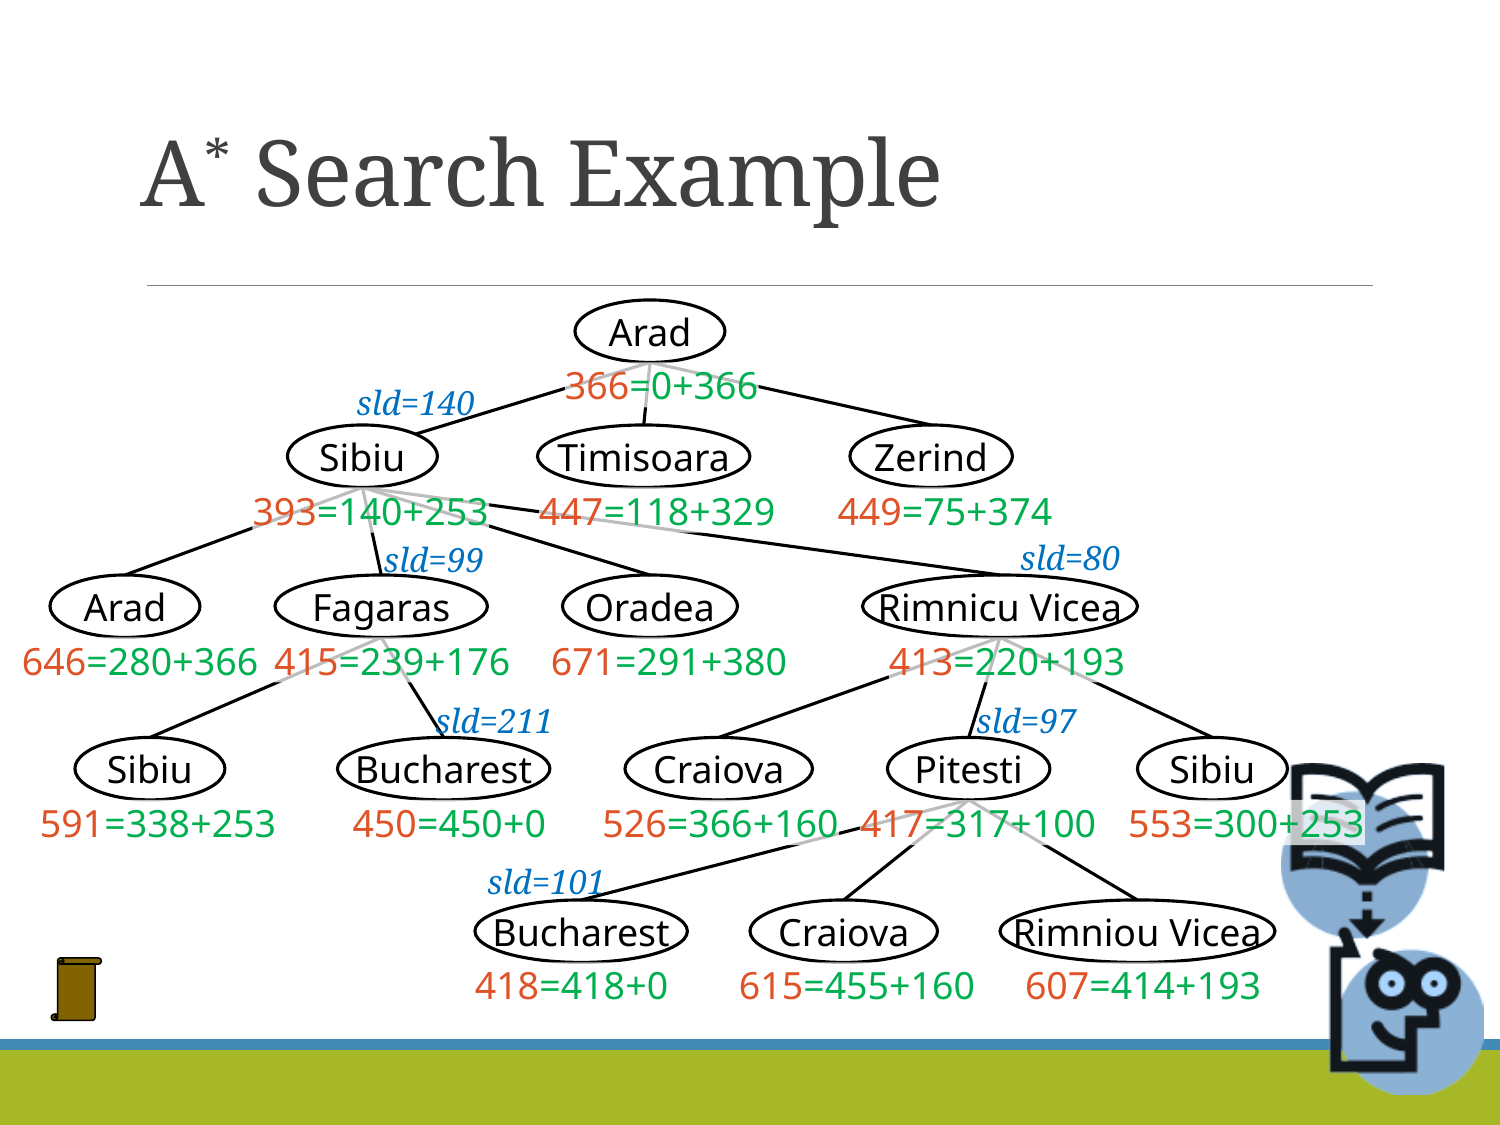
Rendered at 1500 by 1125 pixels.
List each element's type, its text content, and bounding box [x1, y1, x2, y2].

text_box Sibiu [1137, 737, 1288, 799]
text_box Bucharest [474, 908, 688, 962]
text_box Sibiu [74, 737, 225, 799]
text_box [51, 957, 102, 1021]
text_box 450=450+0 [352, 799, 547, 846]
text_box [974, 800, 1138, 899]
text_box Timisoara [537, 431, 750, 485]
text_box 418=418+0 [474, 962, 669, 1008]
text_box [649, 363, 932, 424]
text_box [718, 638, 967, 737]
text_box sld=140 [341, 374, 412, 430]
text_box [361, 488, 1001, 574]
text_box Craiova [624, 737, 813, 798]
text_box Arad [574, 299, 725, 360]
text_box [415, 363, 651, 433]
text_box 415=239+176 [449, 637, 511, 683]
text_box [999, 638, 1213, 737]
text_box sld=80 [1005, 529, 1136, 585]
text_box Sibiu [287, 426, 438, 485]
text_box 449=75+374 [1005, 487, 1053, 529]
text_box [643, 363, 648, 424]
text_box sld=99 [368, 582, 499, 587]
text_box 615=455+160 [738, 962, 976, 1008]
text_box Arad [49, 575, 200, 637]
text_box Pitesti [887, 746, 1050, 798]
title A* Search Example [125, 45, 1450, 233]
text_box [124, 488, 360, 574]
text_box Fagaras [274, 581, 488, 635]
text_box Bucharest [337, 746, 550, 799]
text_box Rimniou Vicea [999, 899, 1276, 962]
text_box Craiova [750, 908, 938, 962]
text_box 646=280+366 [21, 637, 149, 683]
text_box Rimnicu Vicea [862, 579, 1138, 635]
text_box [968, 638, 998, 737]
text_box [380, 638, 445, 737]
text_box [580, 800, 970, 899]
text_box Oradea [562, 581, 738, 637]
text_box 607=414+193 [1024, 962, 1262, 1008]
text_box Zerind [849, 425, 1013, 485]
text_box sld=101 [472, 853, 621, 909]
text_box sld=211 [420, 693, 569, 748]
text_box 591=338+253 [39, 799, 277, 846]
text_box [149, 638, 379, 737]
text_box 553=300+253 [1140, 799, 1365, 846]
text_box 671=291+380 [550, 637, 718, 683]
